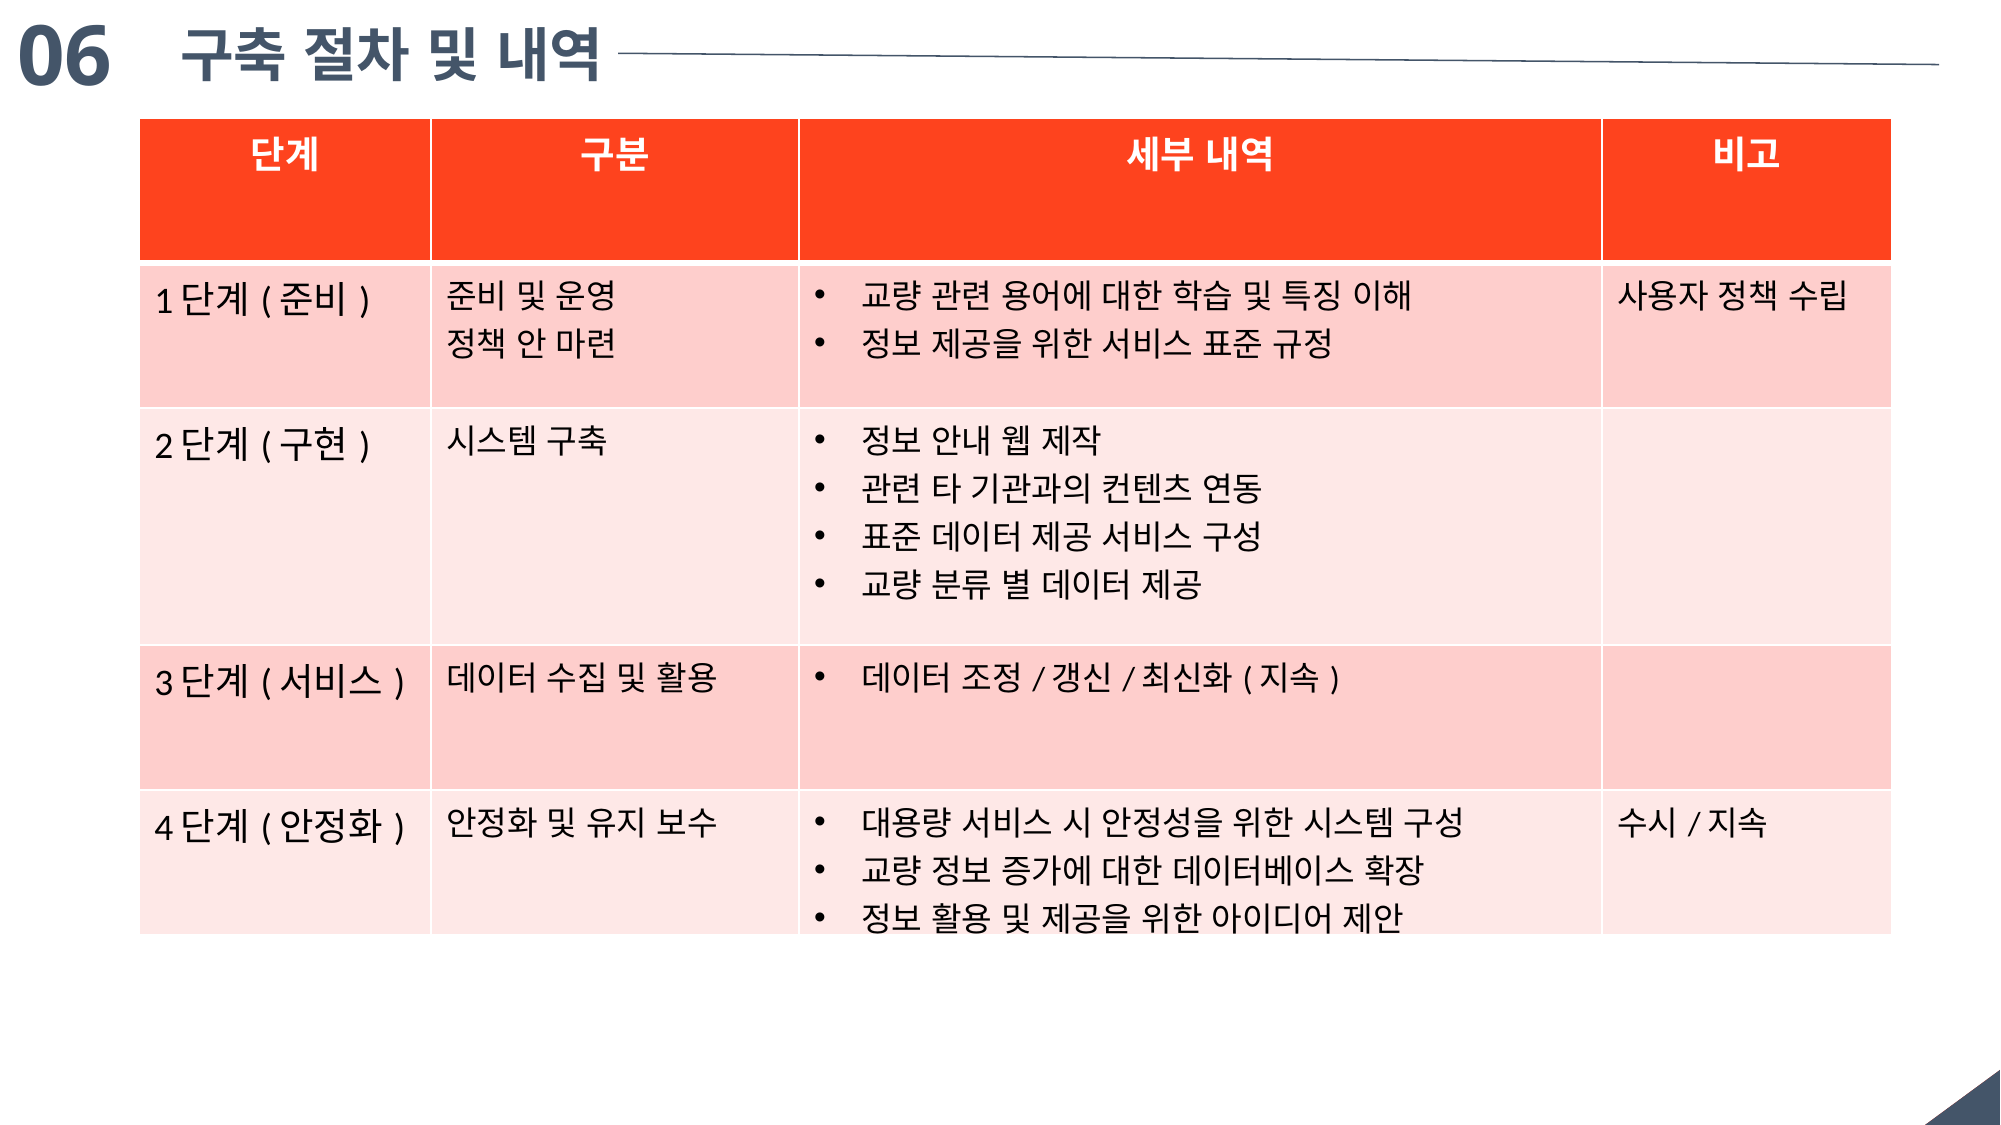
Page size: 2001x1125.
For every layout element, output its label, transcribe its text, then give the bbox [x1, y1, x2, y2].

table_cell 4단계(안정화) [140, 791, 430, 934]
table_cell 시스템 구축 [432, 409, 798, 644]
table_cell 3단계(서비스) [140, 646, 430, 789]
table_cell [1603, 409, 1891, 644]
table_cell 2단계(구현) [140, 409, 430, 644]
text_box 06 [2, 0, 194, 110]
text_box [644, 53, 1940, 65]
table_header 단계 [140, 119, 430, 260]
table_cell 정보 안내 웹 제작 관련 타 기관과의 컨텐츠 연동 표준 데이터 제공 서비스 구성 교량 분류 별 데이터 제공 [800, 409, 1601, 644]
text_box 구축 절차 및 내역 [165, 10, 619, 96]
table_cell 사용자 정책 수립 [1603, 266, 1891, 407]
table_cell 수시/지속 [1603, 791, 1891, 934]
table_cell 1단계(준비) [140, 266, 430, 407]
table_cell 교량 관련 용어에 대한 학습 및 특징 이해 정보 제공을 위한 서비스 표준 규정 [800, 266, 1601, 407]
table_header 비고 [1603, 119, 1891, 260]
table_cell 안정화 및 유지 보수 [432, 791, 798, 934]
table_cell [1603, 646, 1891, 789]
table_cell 데이터 수집 및 활용 [432, 646, 798, 789]
table_cell 준비 및 운영 정책 안 마련 [432, 266, 798, 407]
table_header 세부 내역 [800, 119, 1601, 260]
table_cell 데이터 조정/갱신/최신화(지속) [800, 646, 1601, 789]
table_header 구분 [432, 119, 798, 260]
table_cell 대용량 서비스 시 안정성을 위한 시스템 구성 교량 정보 증가에 대한 데이터베이스 확장 정보 활용 및 제공을 위한 아이디어 제안 [800, 791, 1601, 934]
